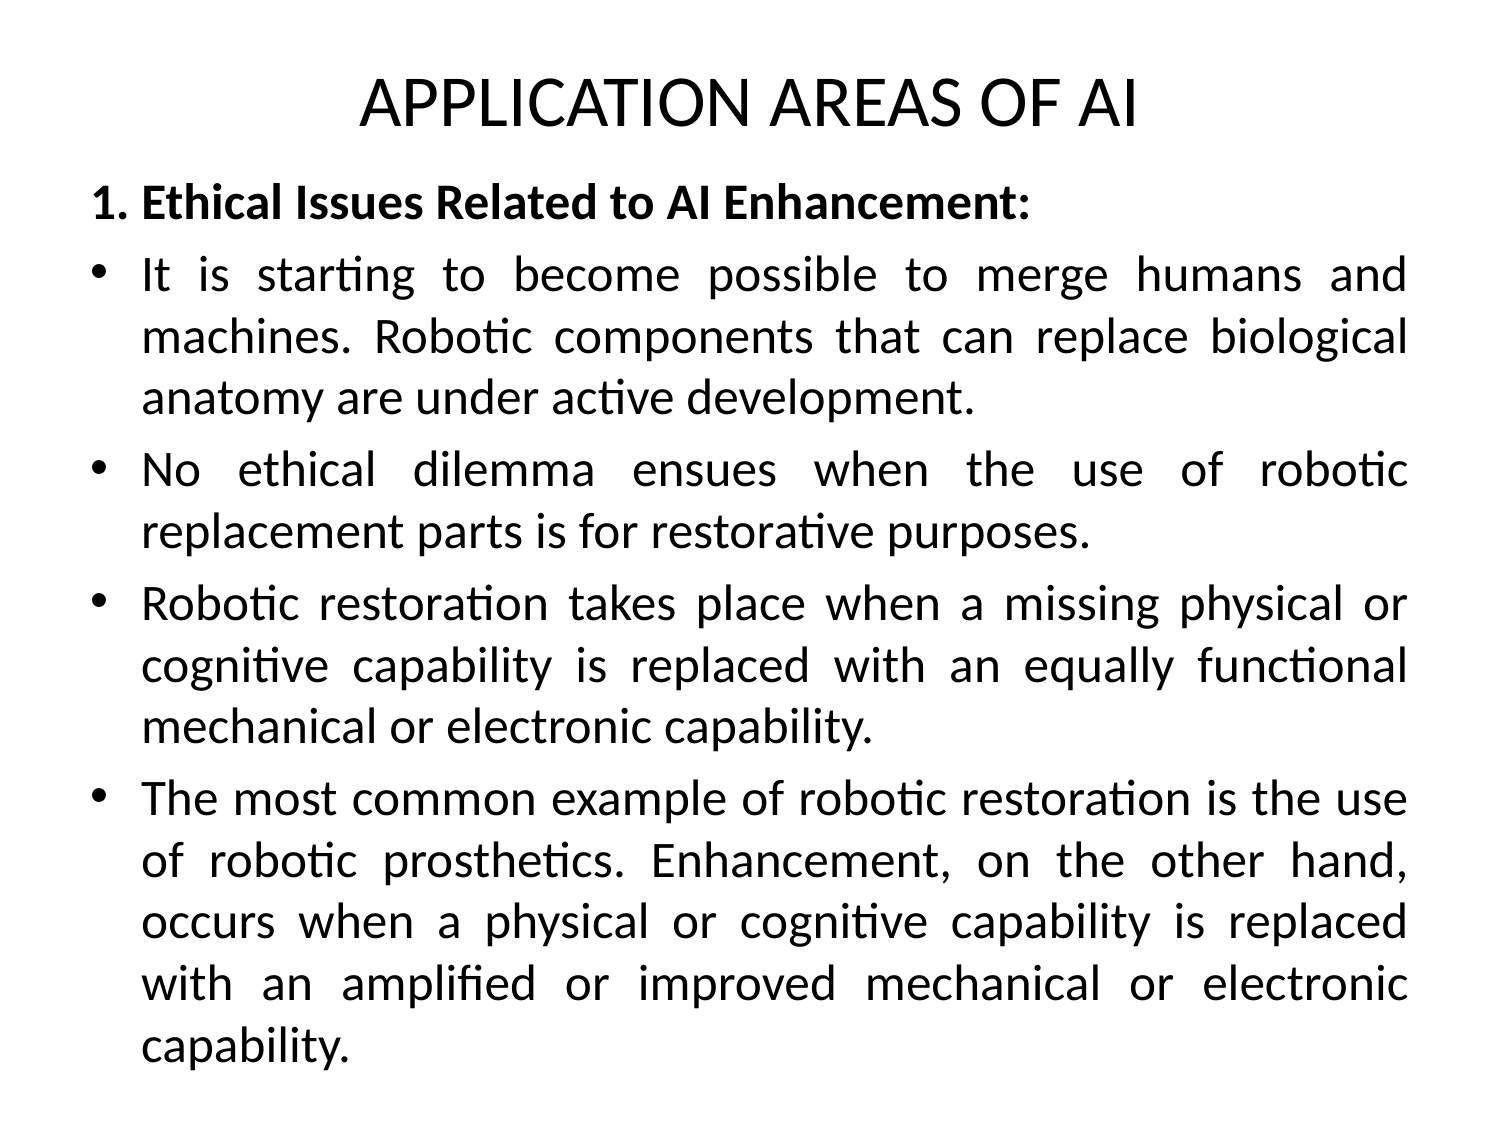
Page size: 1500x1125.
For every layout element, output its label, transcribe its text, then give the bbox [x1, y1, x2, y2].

list 1. Ethical Issues Related to AI Enhancement: It is starting to become possible to merge humans and machines. Robotic components that can replace biological anatomy are under active development. No ethical dilemma ensues when the use of robotic replacement parts is for restorative purposes. Robotic restoration takes place when a missing physical or cognitive capability is replaced with an equally functional mechanical or electronic capability. The most common example of robotic restoration is the use of robotic prosthetics. Enhancement, on the other hand, occurs when a physical or cognitive capability is replaced with an amplified or improved mechanical or electronic capability. [75, 160, 1425, 1083]
title APPLICATION AREAS OF AI [75, 45, 1425, 149]
